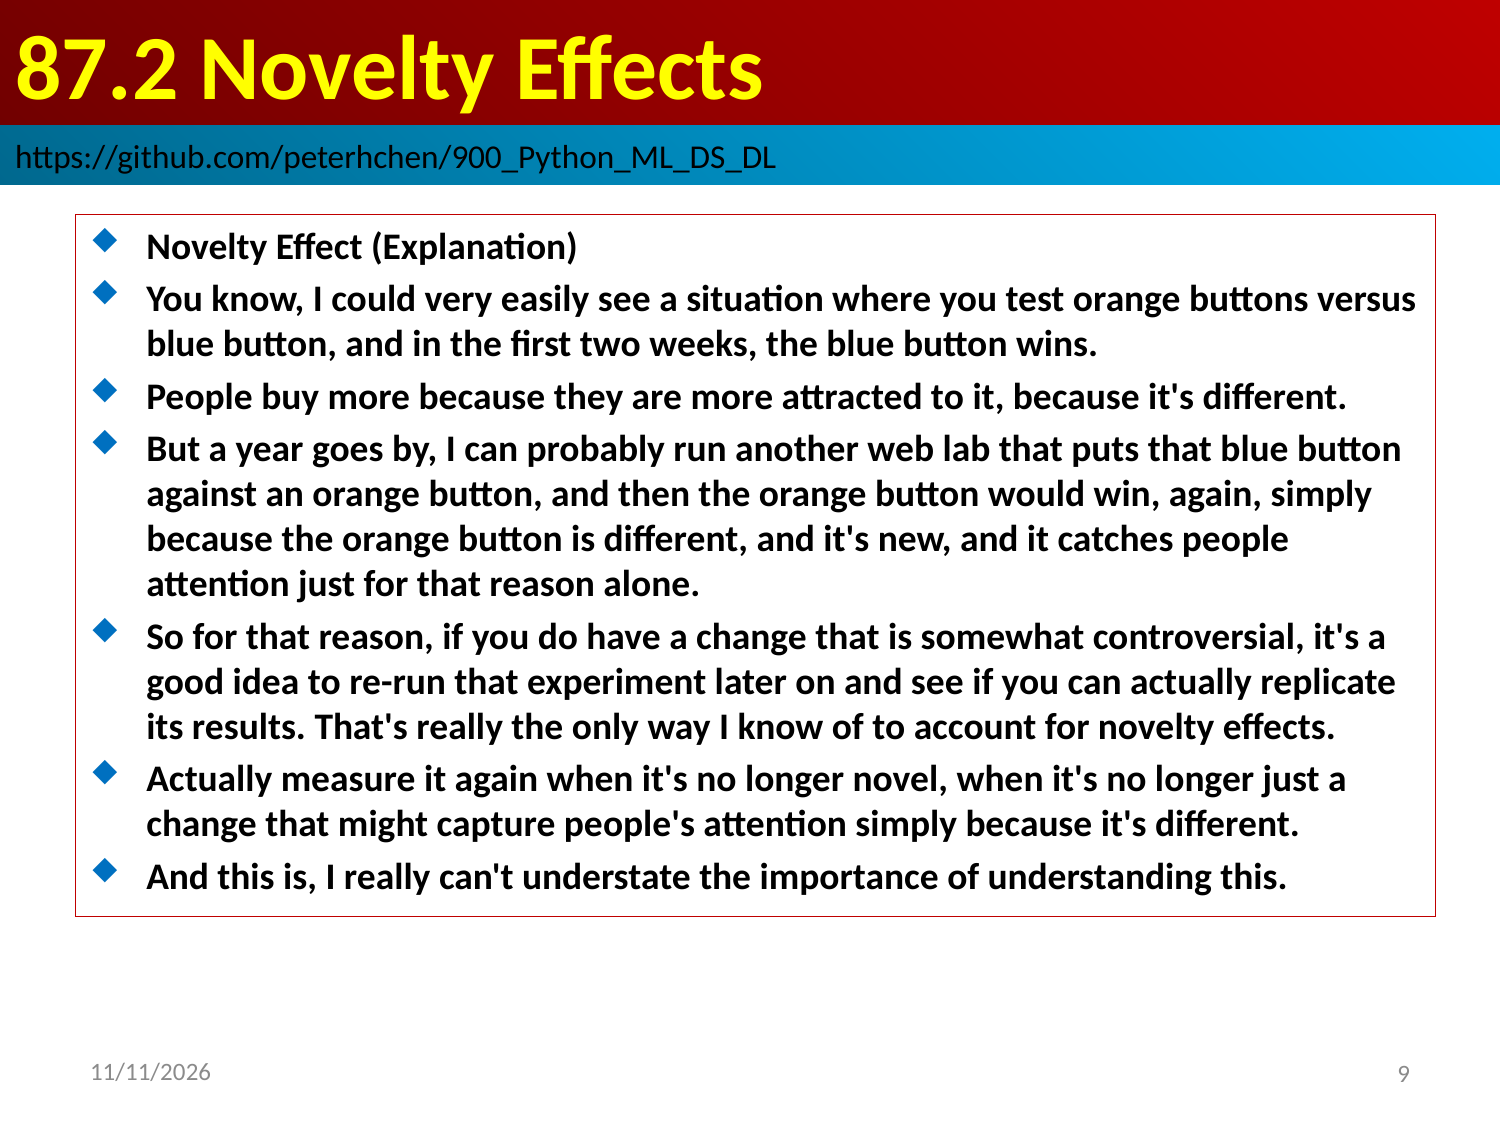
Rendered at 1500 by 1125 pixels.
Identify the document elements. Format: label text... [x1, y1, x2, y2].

text_box https://github.com/peterhchen/900_Python_ML_DS_DL [0, 125, 1500, 185]
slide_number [75, 1040, 425, 1101]
subtitle Novelty Effect (Explanation) You know, I could very easily see a situation where you test orange buttons versus blue button, and in the first two weeks, the blue button wins. People buy more because they are more attracted to it, because it's different. But a year goes by, I can probably run another web lab that puts that blue button against an orange button, and then the orange button would win, again, simply because the orange button is different, and it's new, and it catches people attention just for that reason alone. So for that reason, if you do have a change that is somewhat controversial, it's a good idea to re-run that experiment later on and see if you can actually replicate its results. That's really the only way I know of to account for novelty effects. Actually measure it again when it's no longer novel, when it's no longer just a change that might capture people's attention simply because it's different. And this is, I really can't understate the importance of understanding this. [75, 214, 1436, 917]
slide_number 9 [1074, 1042, 1425, 1103]
title 87.2 Novelty Effects [0, 0, 1500, 125]
